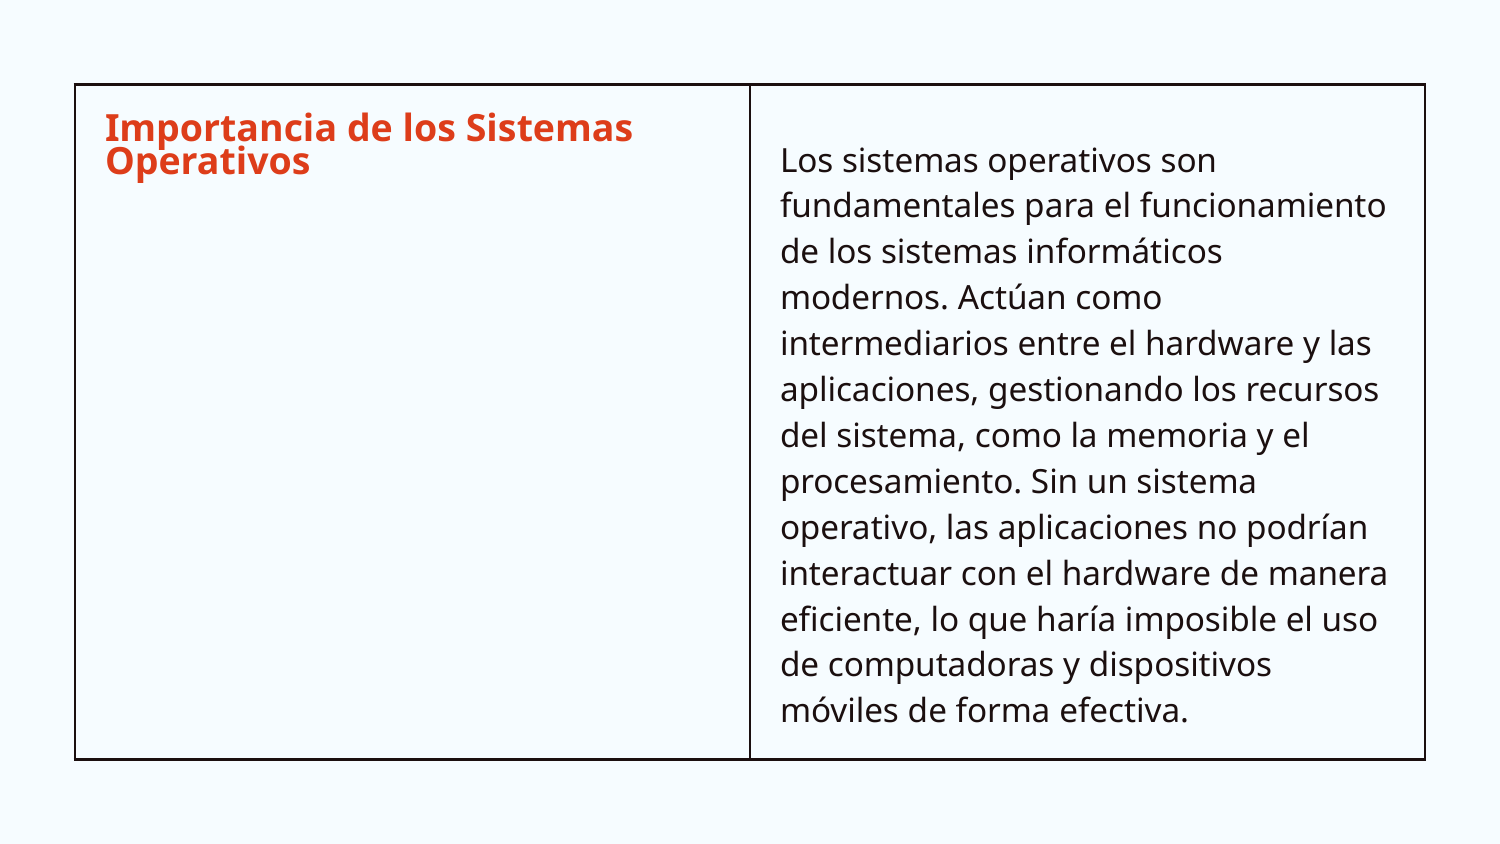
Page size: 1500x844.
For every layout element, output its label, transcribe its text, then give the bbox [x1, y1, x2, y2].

title Importancia de los Sistemas Operativos [75, 84, 750, 760]
list Los sistemas operativos son fundamentales para el funcionamiento de los sistemas informáticos modernos. Actúan como intermediarios entre el hardware y las aplicaciones, gestionando los recursos del sistema, como la memoria y el procesamiento. Sin un sistema operativo, las aplicaciones no podrían interactuar con el hardware de manera eficiente, lo que haría imposible el uso de computadoras y dispositivos móviles de forma efectiva. [750, 84, 1425, 760]
